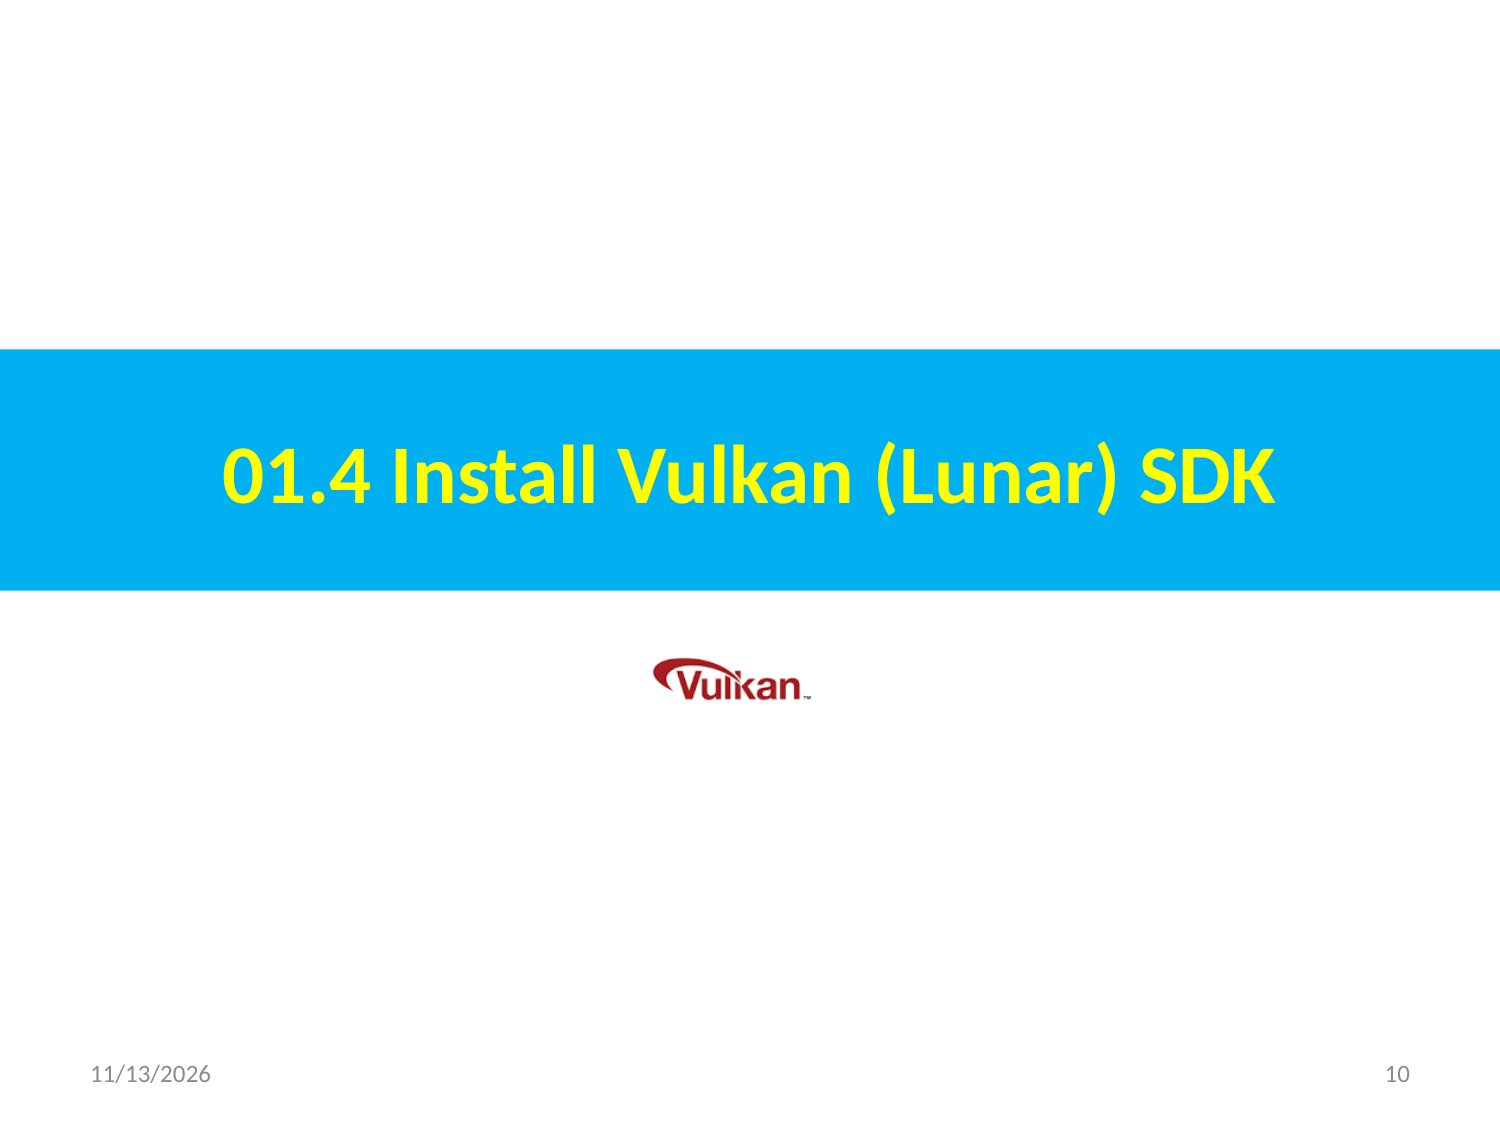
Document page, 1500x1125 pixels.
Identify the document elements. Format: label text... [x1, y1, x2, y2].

picture [626, 600, 837, 759]
slide_number 10 [1074, 1042, 1425, 1103]
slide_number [75, 1042, 425, 1103]
title 01.4 Install Vulkan (Lunar) SDK [0, 349, 1500, 591]
